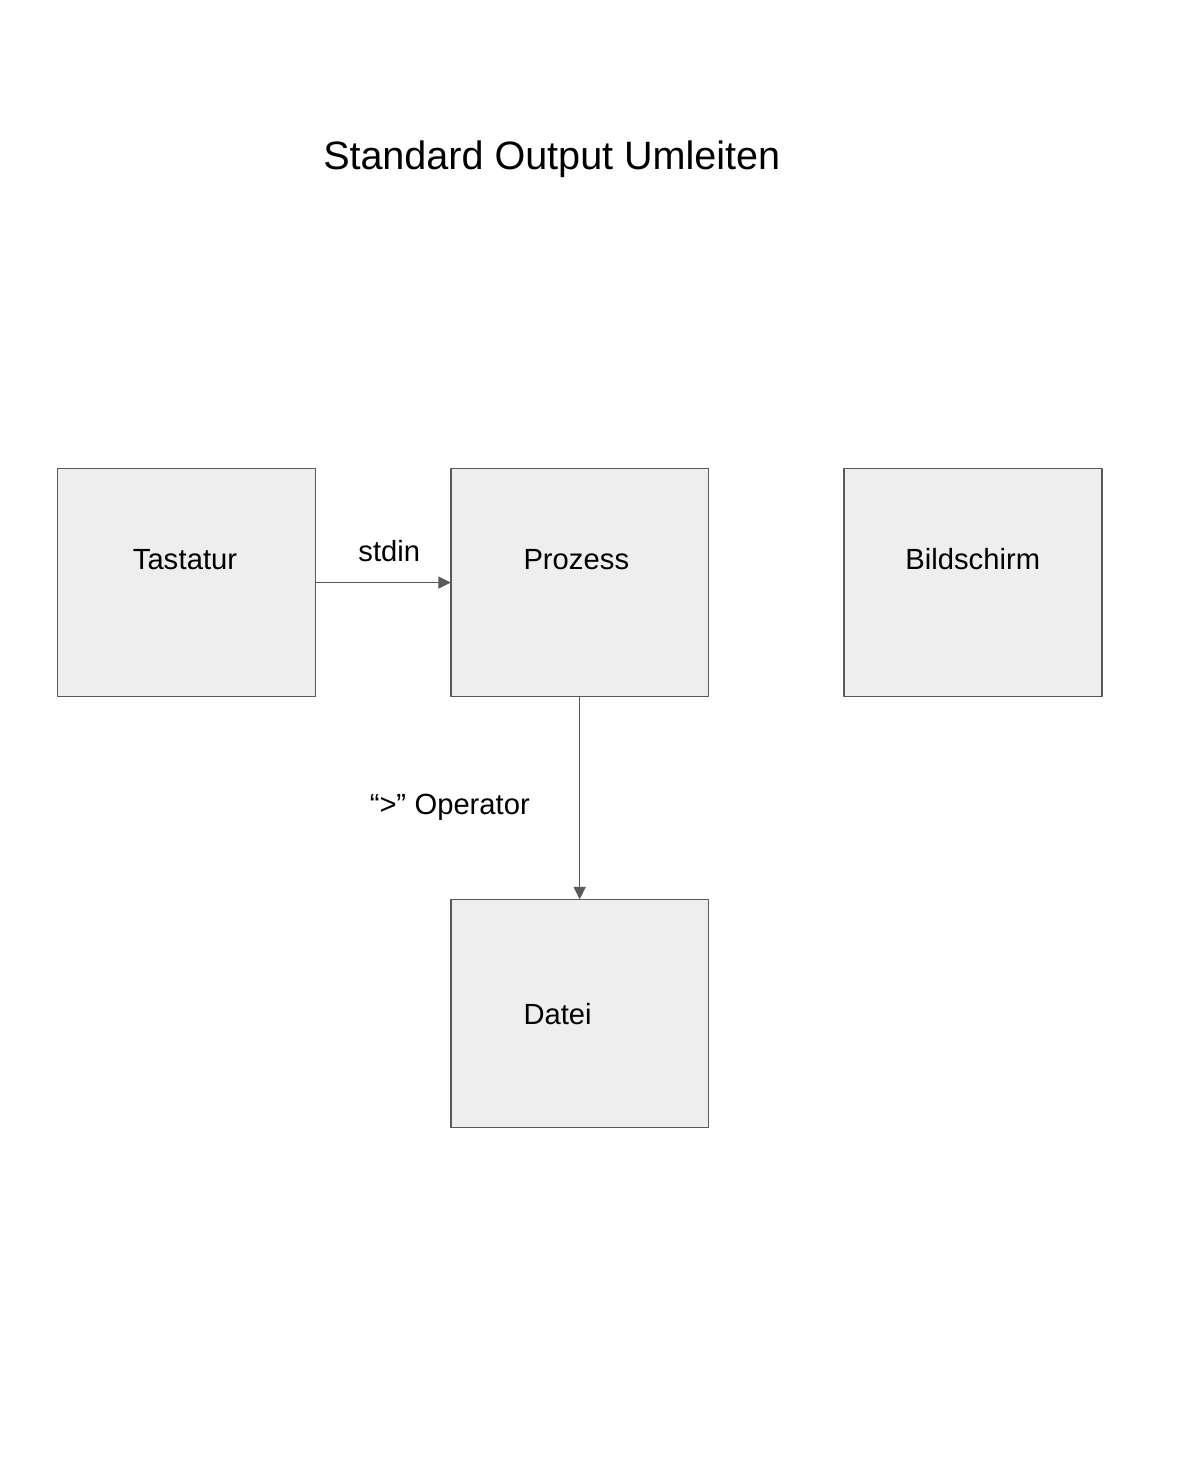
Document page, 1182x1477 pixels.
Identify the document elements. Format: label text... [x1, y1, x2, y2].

text_box [450, 899, 709, 1128]
text_box Datei [508, 980, 728, 1046]
text_box [843, 468, 1102, 697]
text_box Prozess [508, 525, 698, 590]
text_box Bildschirm [890, 525, 1067, 590]
text_box [450, 468, 709, 697]
text_box [57, 468, 316, 697]
text_box stdin [343, 516, 479, 582]
text_box Tastatur [117, 525, 343, 590]
text_box Standard Output Umleiten [308, 114, 1182, 192]
text_box “>” Operator [354, 769, 560, 835]
